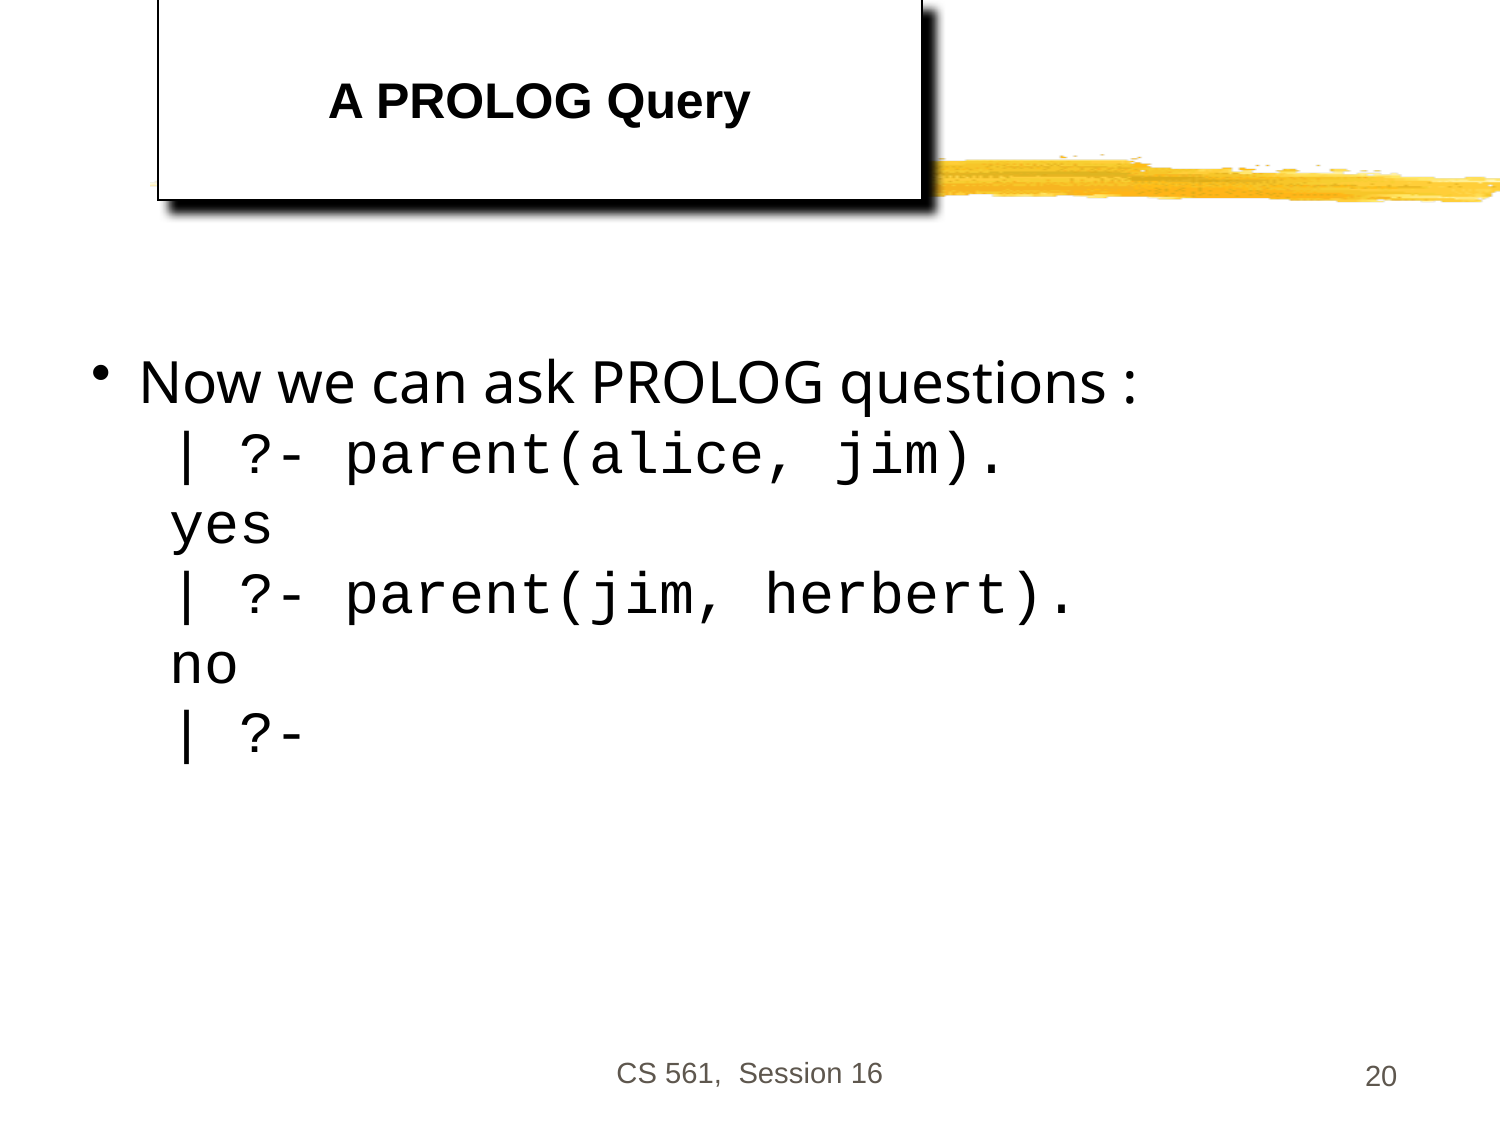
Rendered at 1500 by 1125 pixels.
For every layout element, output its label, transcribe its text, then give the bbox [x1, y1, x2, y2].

footer CS 561, Session 16 [512, 1021, 988, 1098]
slide_number 20 [1099, 1024, 1413, 1101]
list Now we can ask PROLOG questions : | ?- parent(alice, jim). yes | ?- parent(jim, herbert). no | ?- [76, 337, 1436, 990]
title A PROLOG Query [157, 0, 922, 200]
picture [150, 149, 1500, 213]
